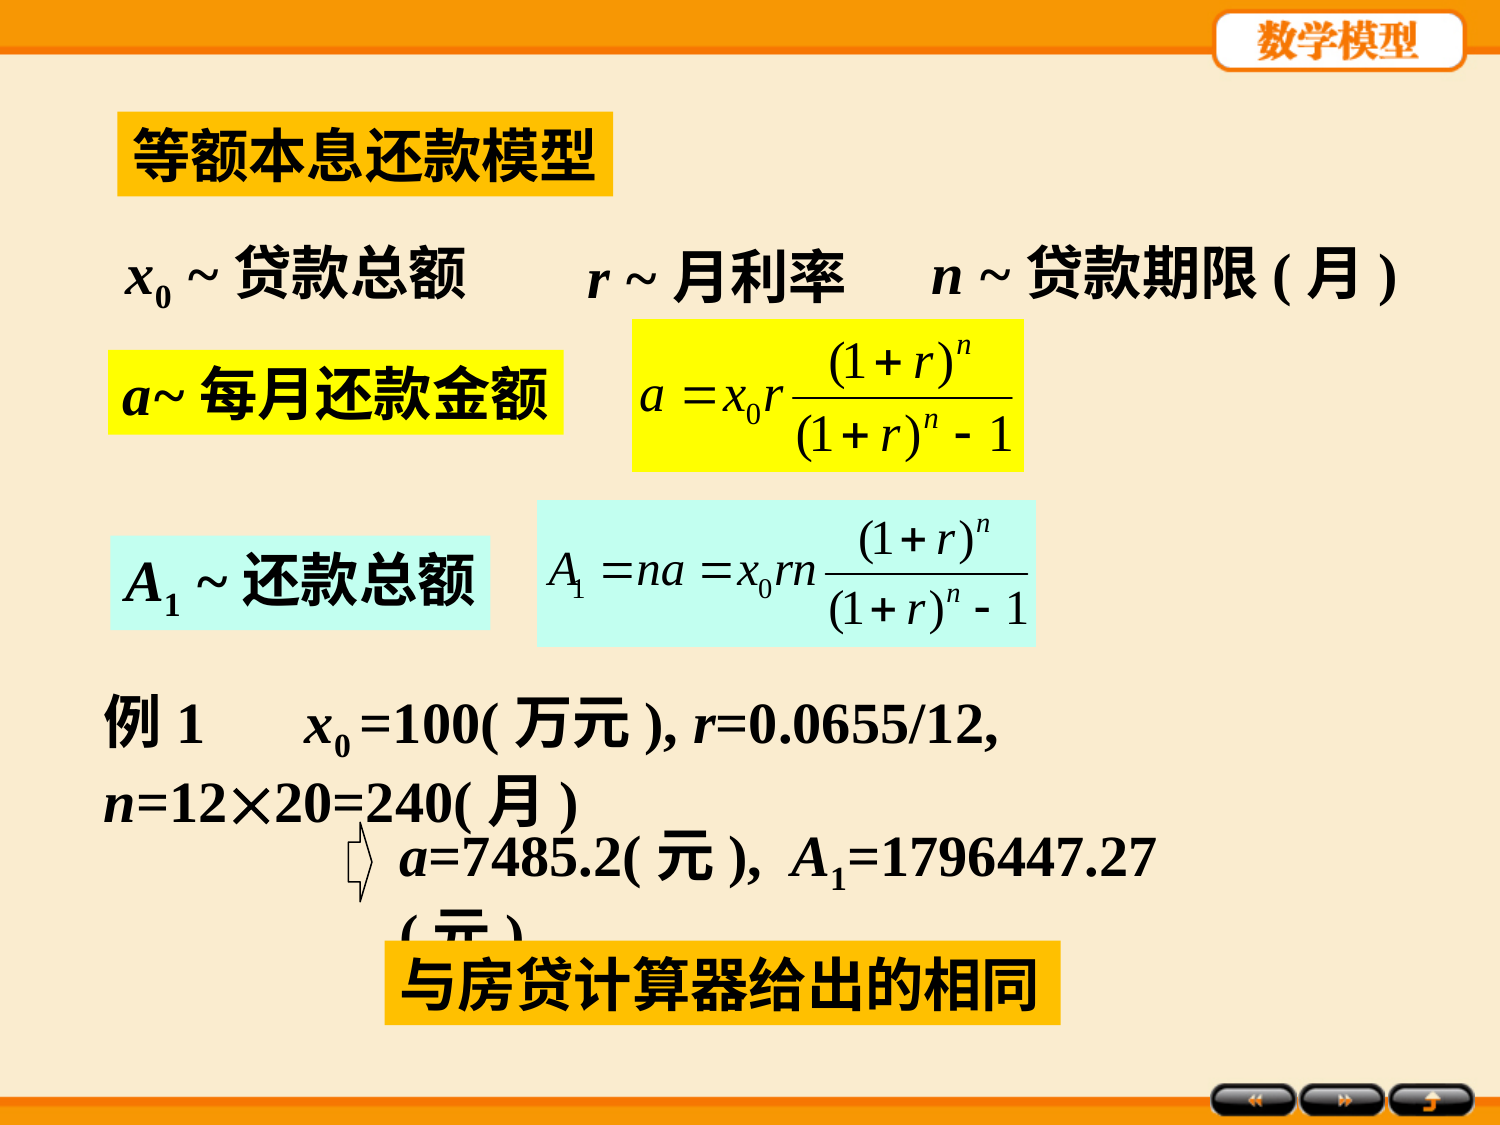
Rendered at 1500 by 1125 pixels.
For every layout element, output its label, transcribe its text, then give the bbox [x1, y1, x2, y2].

text_box 与房贷计算器给出的相同 [384, 940, 1061, 1026]
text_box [631, 318, 1025, 473]
text_box 例1 x0 =100(万元), r=0.0655/12, n=1220=240(月) [89, 677, 1412, 842]
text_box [537, 499, 1036, 648]
text_box x0 ~贷款总额 [110, 228, 482, 323]
text_box r ~月利率 [572, 232, 862, 318]
text_box A1 ~还款总额 [110, 535, 491, 631]
text_box 等额本息还款模型 [117, 111, 614, 197]
text_box n ~贷款期限(月) [916, 228, 1413, 314]
picture [0, 1, 1500, 1125]
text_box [348, 810, 1294, 902]
text_box a~每月还款金额 [108, 349, 564, 435]
